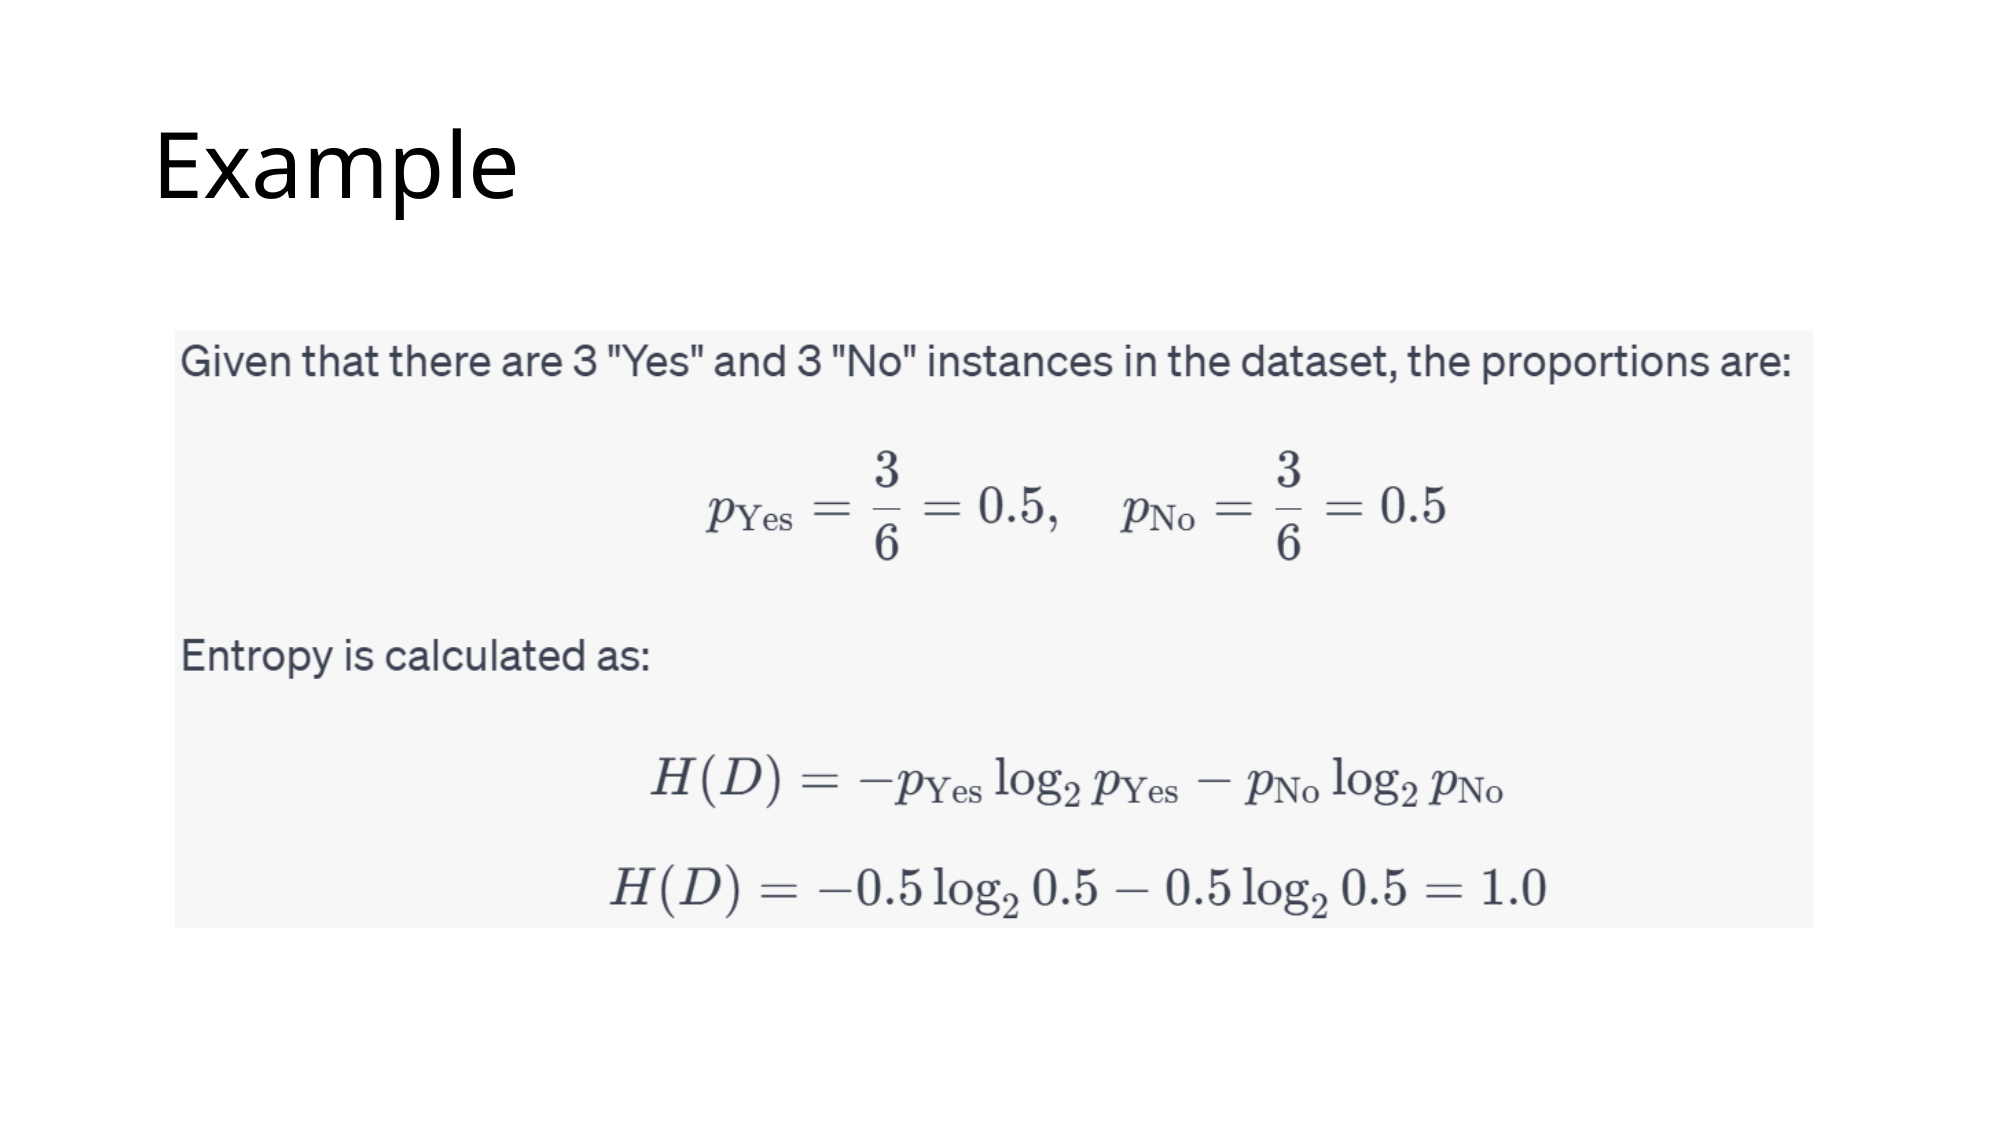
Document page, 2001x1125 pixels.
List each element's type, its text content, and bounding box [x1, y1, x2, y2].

picture [175, 331, 1813, 928]
title Example [137, 59, 1863, 278]
